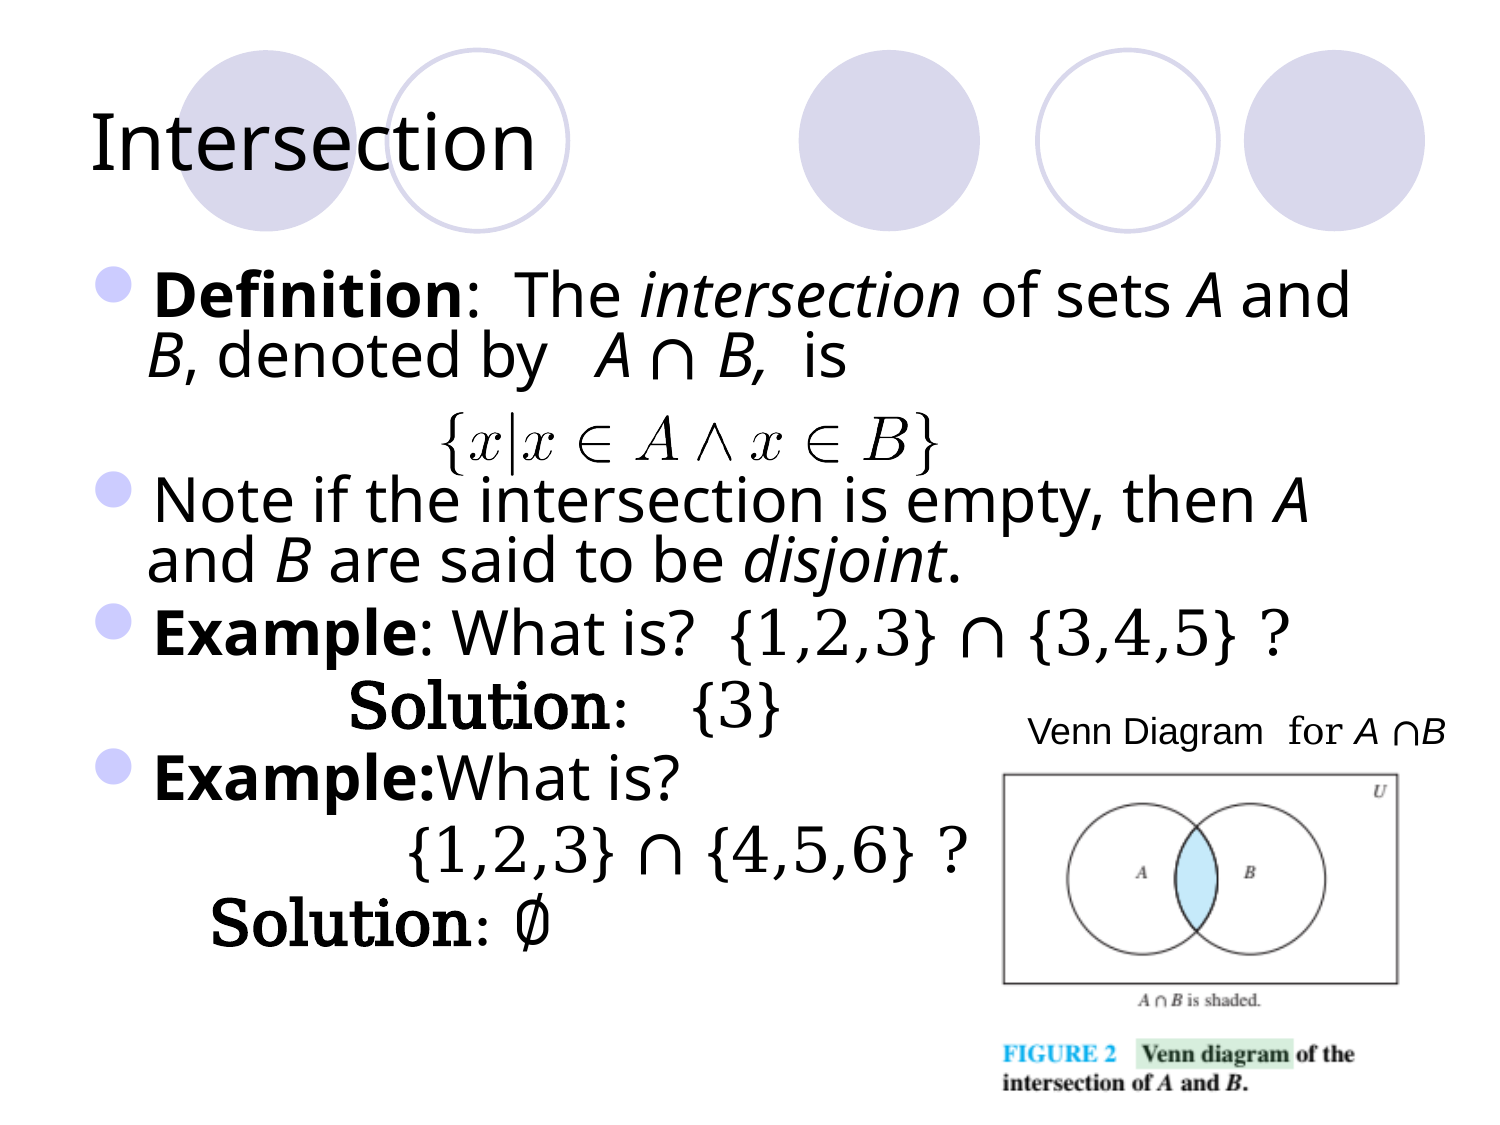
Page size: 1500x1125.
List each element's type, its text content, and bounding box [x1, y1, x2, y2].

picture [440, 412, 938, 476]
title Intersection [75, 45, 1425, 233]
text_box Venn Diagram for A ∩B [1012, 699, 1500, 760]
list Definition: The intersection of sets A and B, denoted by A ∩ B, is Note if the intersection is empty, then A and B are said to be disjoint. Example: What is? {1,2,3} ∩ {3,4,5} ? Solution: {3} Example:What is? {1,2,3} ∩ {4,5,6} ? Solution: ∅ [75, 262, 1425, 1006]
picture [974, 760, 1426, 1118]
